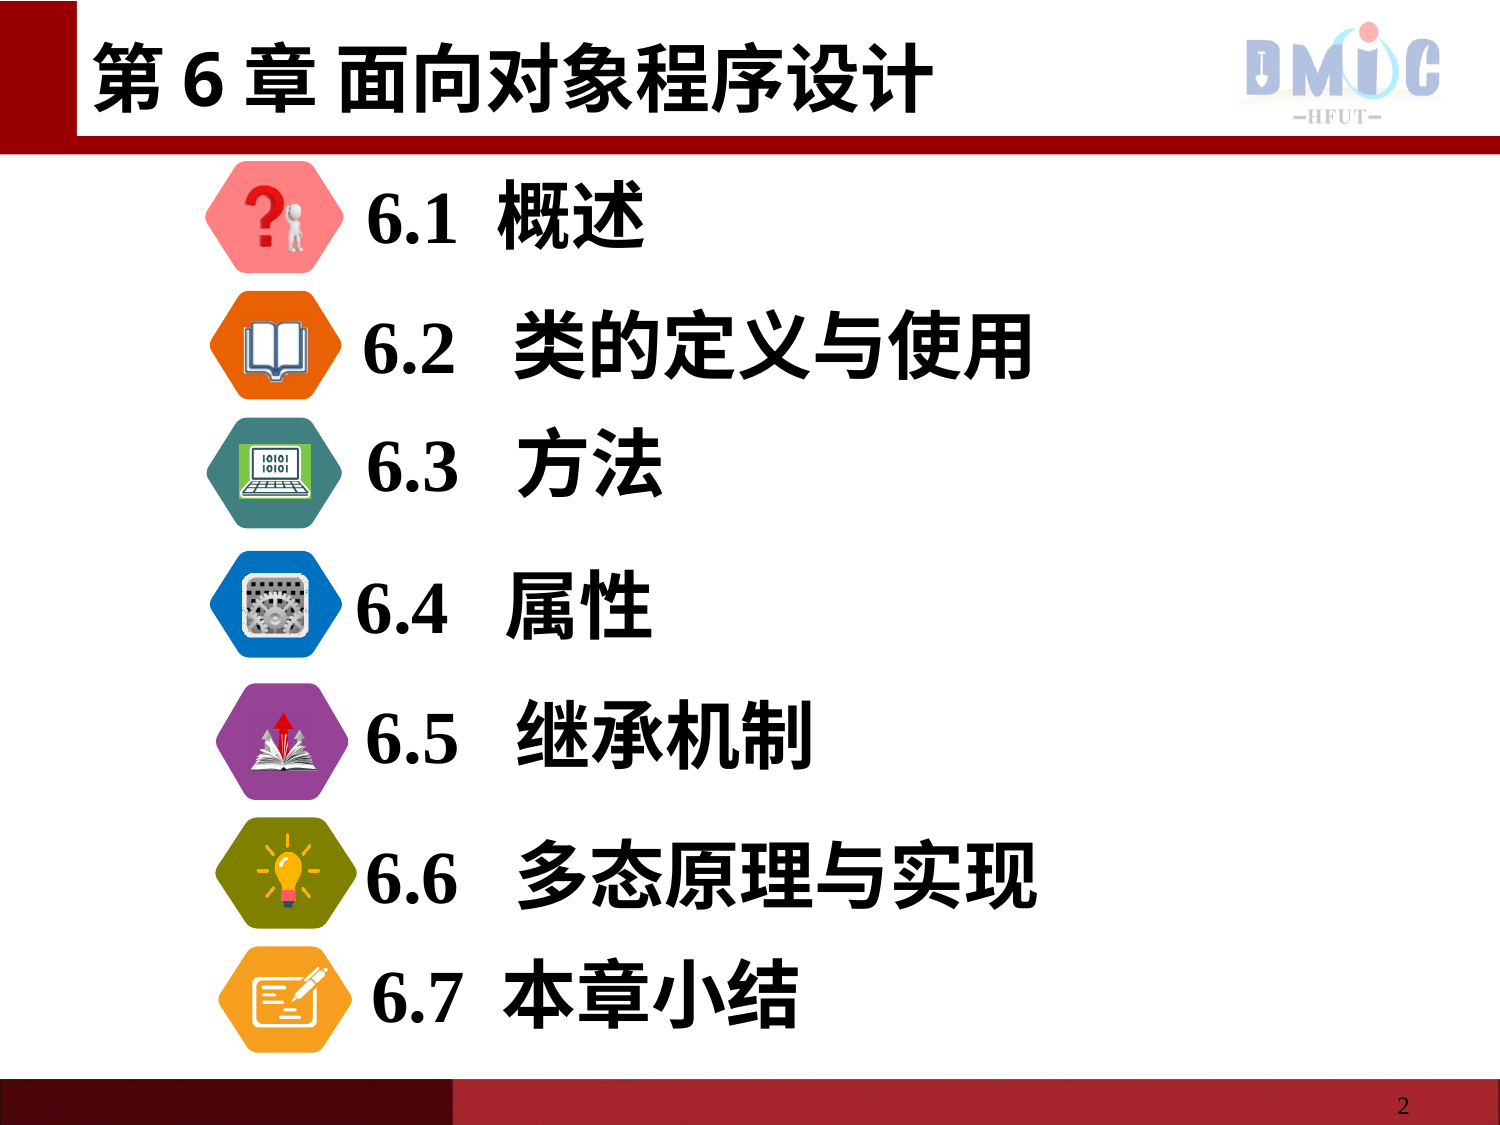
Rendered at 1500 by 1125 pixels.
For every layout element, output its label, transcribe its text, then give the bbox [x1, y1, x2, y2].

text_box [0, 680, 1188, 801]
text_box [40, 817, 1365, 929]
slide_number 2 [1074, 1081, 1425, 1119]
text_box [159, 550, 869, 658]
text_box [159, 160, 854, 274]
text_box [189, 290, 1211, 400]
title 第6章 面向对象程序设计 [74, 20, 1426, 130]
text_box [0, 408, 1117, 529]
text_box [218, 940, 865, 1053]
picture [0, 1079, 1500, 1125]
